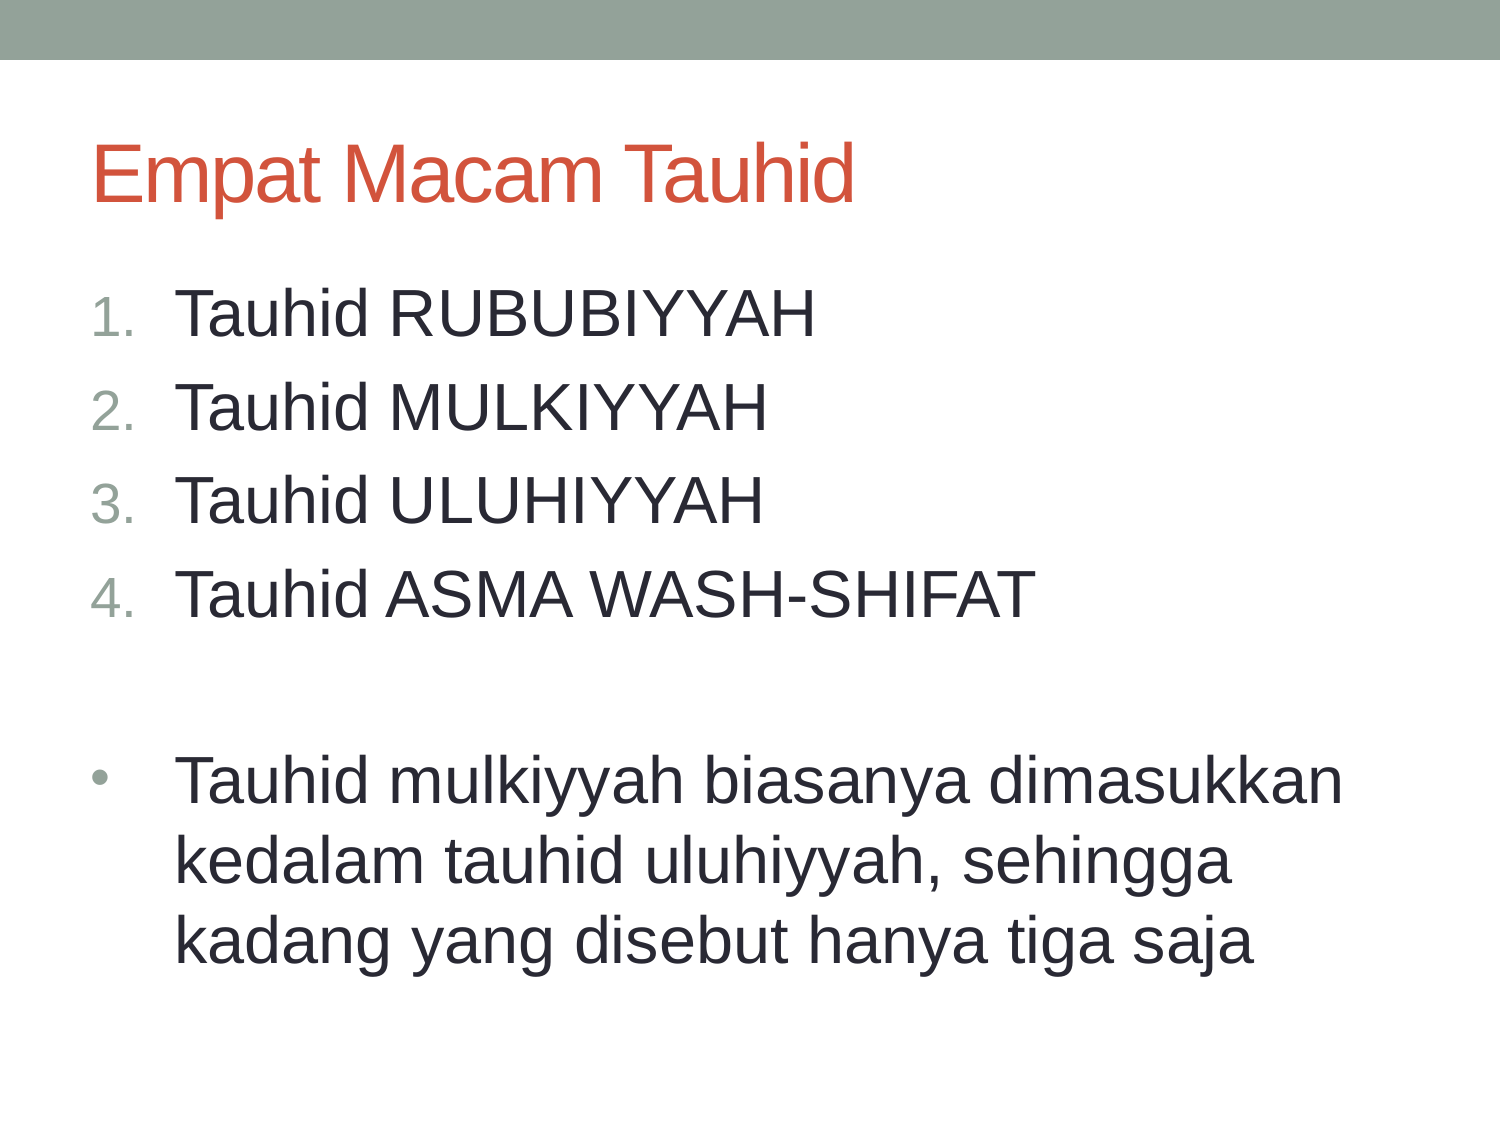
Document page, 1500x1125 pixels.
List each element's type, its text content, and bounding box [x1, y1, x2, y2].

list Tauhid RUBUBIYYAH Tauhid MULKIYYAH Tauhid ULUHIYYAH Tauhid ASMA WASH-SHIFAT Tauhid mulkiyyah biasanya dimasukkan kedalam tauhid uluhiyyah, sehingga kadang yang disebut hanya tiga saja [75, 262, 1425, 1063]
title Empat Macam Tauhid [75, 87, 1425, 250]
